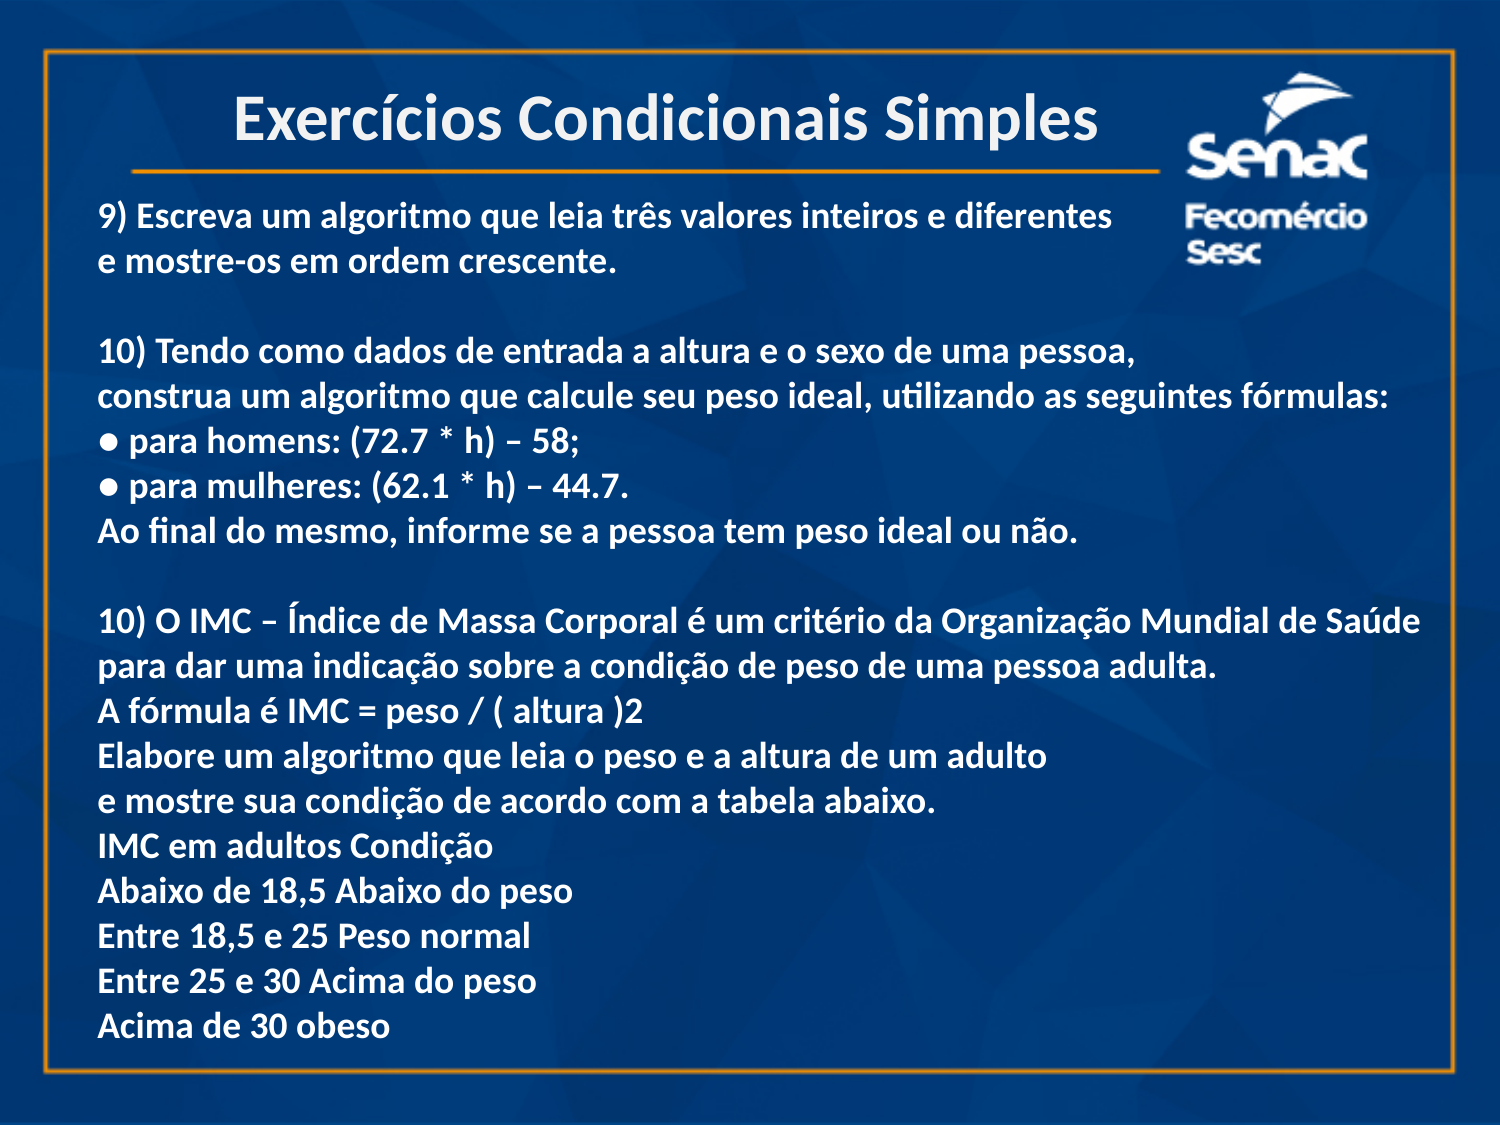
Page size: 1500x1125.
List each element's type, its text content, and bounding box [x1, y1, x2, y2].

picture [0, 0, 1500, 1125]
text_box [130, 162, 1130, 182]
text_box Exercícios Condicionais Simples [73, 66, 1260, 162]
text_box 9) Escreva um algoritmo que leia três valores inteiros e diferentes e mostre-os em ordem crescente. 10) Tendo como dados de entrada a altura e o sexo de uma pessoa, construa um algoritmo que calcule seu peso ideal, utilizando as seguintes fórmulas: ● para homens: (72.7 * h) – 58; ● para mulheres: (62.1 * h) – 44.7. Ao final do mesmo, informe se a pessoa tem peso ideal ou não. 10) O IMC – Índice de Massa Corporal é um critério da Organização Mundial de Saúde para dar uma indicação sobre a condição de peso de uma pessoa adulta. A fórmula é IMC = peso / ( altura )2 Elabore um algoritmo que leia o peso e a altura de um adulto e mostre sua condição de acordo com a tabela abaixo. IMC em adultos Condição Abaixo de 18,5 Abaixo do peso Entre 18,5 e 25 Peso normal Entre 25 e 30 Acima do peso Acima de 30 obeso [82, 183, 1446, 1054]
